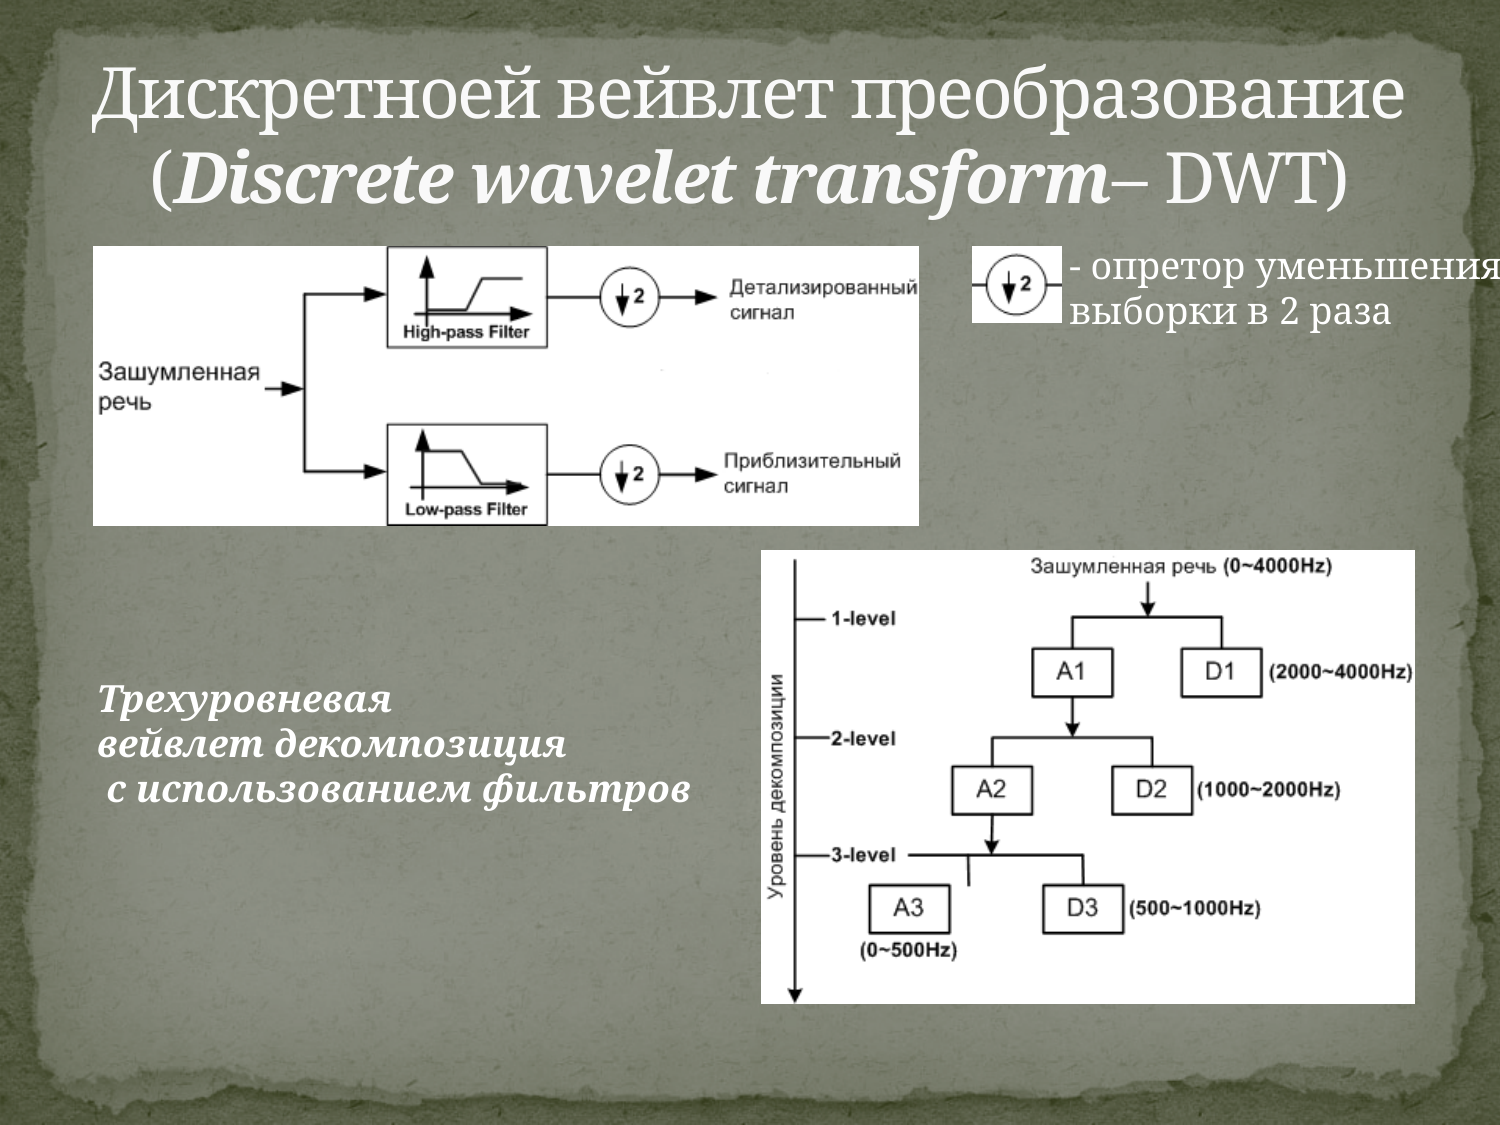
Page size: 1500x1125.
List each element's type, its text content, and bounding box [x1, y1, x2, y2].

text_box - опретор уменьшения выборки в 2 раза [1054, 234, 1500, 340]
text_box Трехуровневая вейвлет декомпозиция с использованием фильтров [82, 667, 739, 818]
title Дискретноей вейвлет преобразование (Discrete wavelet transform– DWT) [74, 24, 1425, 225]
picture [761, 550, 1415, 1004]
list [96, 248, 918, 524]
picture [972, 246, 1060, 323]
